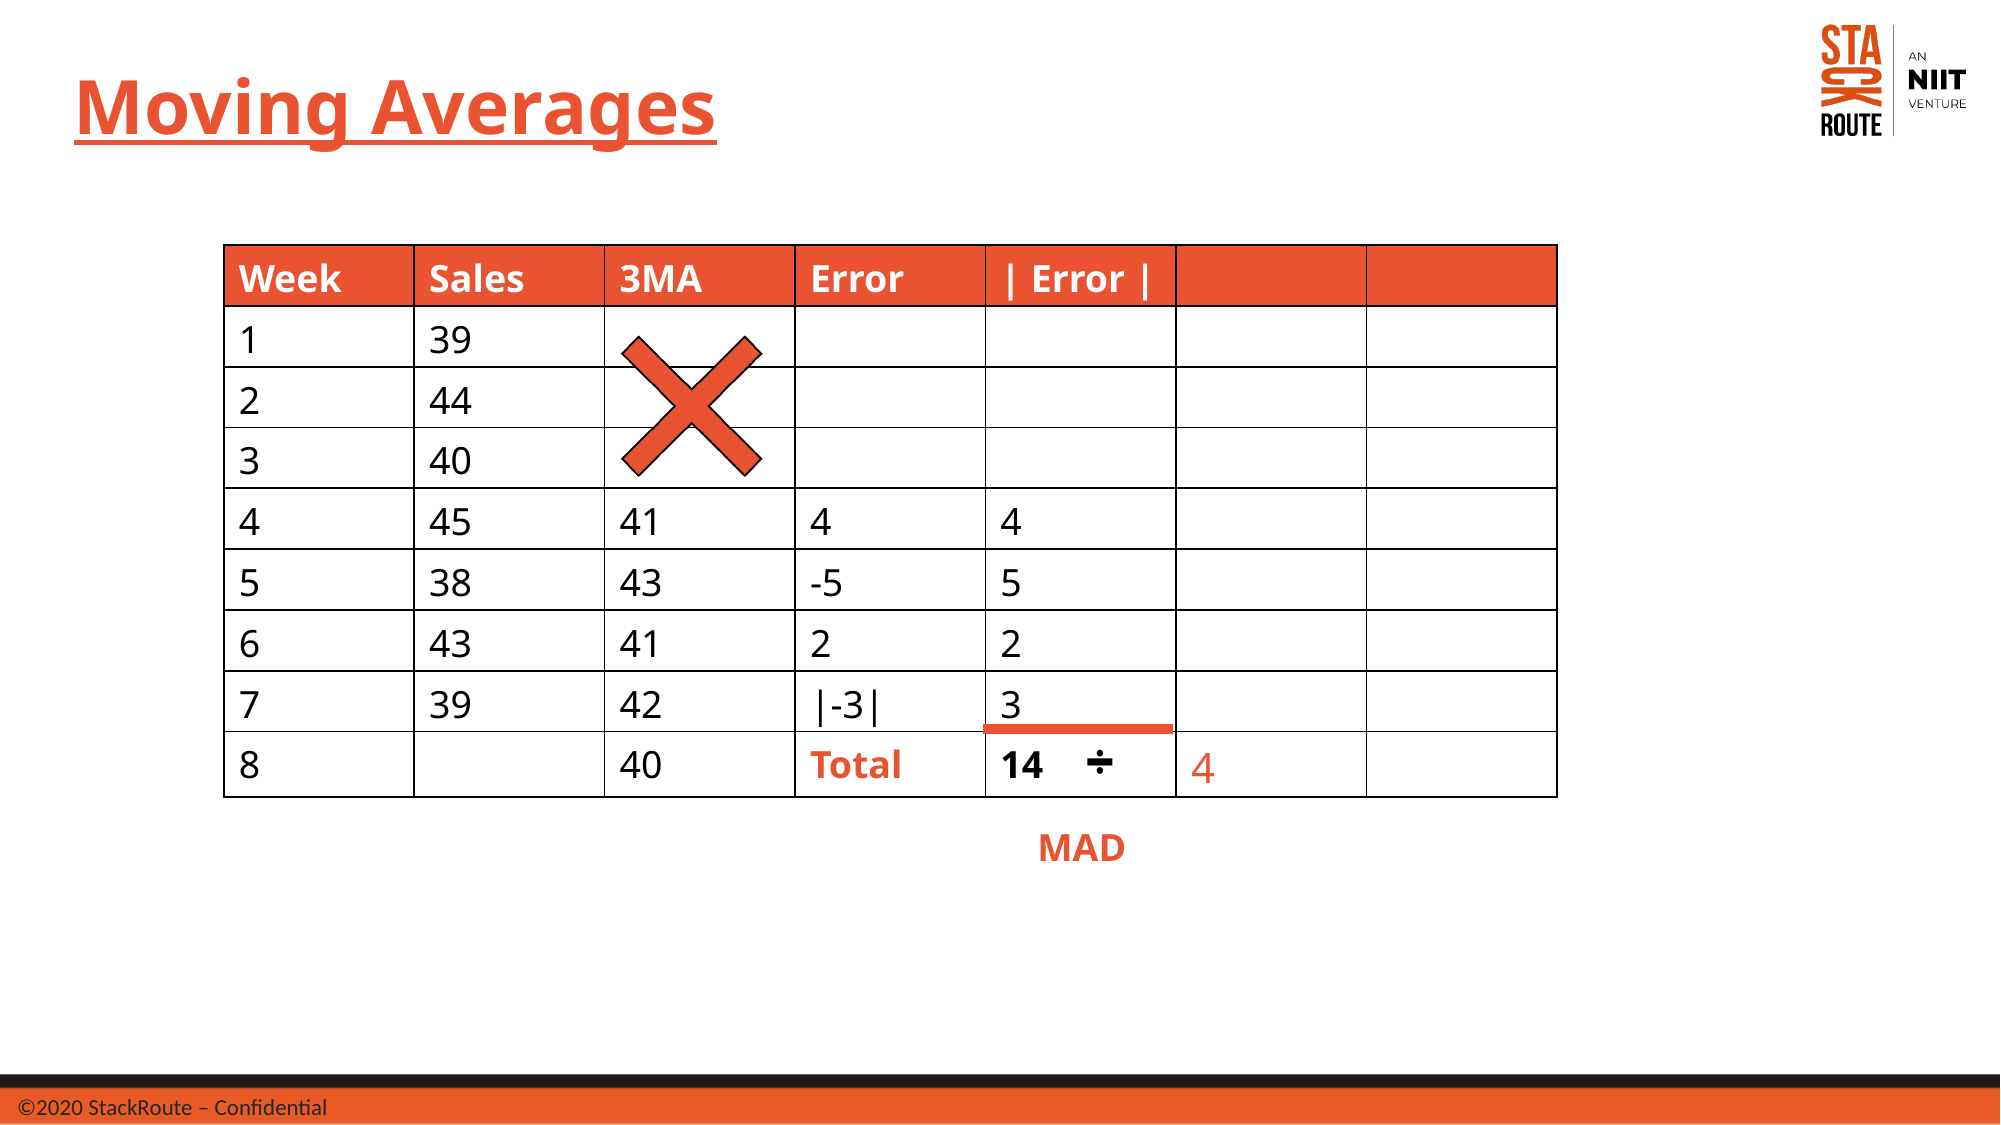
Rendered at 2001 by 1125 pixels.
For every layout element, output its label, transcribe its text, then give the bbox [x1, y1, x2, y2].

table_cell 6 [225, 611, 413, 670]
table_cell 2 [986, 611, 1175, 670]
table_header Week [225, 246, 413, 305]
table_cell 44 [415, 368, 597, 427]
table_cell [1367, 672, 1556, 731]
text_box MAD [1022, 816, 1190, 877]
table_cell [1367, 489, 1556, 548]
table_header Sales [415, 246, 604, 305]
table_cell [986, 368, 1175, 427]
text_box Moving Averages [59, 51, 1796, 157]
table_cell [1177, 611, 1366, 670]
table_cell 3 [986, 672, 1175, 731]
table_cell 2 [225, 368, 413, 427]
table_cell 40 [605, 732, 794, 796]
table_header [1367, 246, 1556, 305]
picture [597, 312, 786, 500]
table_cell |-3| [796, 672, 985, 731]
table_cell [1367, 611, 1556, 670]
table_cell 43 [605, 550, 794, 609]
table_cell [1177, 368, 1366, 427]
table_cell 5 [225, 550, 413, 609]
table_cell 14 [986, 732, 1175, 796]
table_cell 3 [225, 428, 413, 487]
table_cell [1177, 489, 1366, 548]
table_cell 4 [1177, 732, 1366, 796]
table_cell [1177, 428, 1366, 487]
table_header 3MA [605, 246, 794, 305]
table_cell [1367, 550, 1556, 609]
table_cell 40 [415, 428, 597, 487]
table_cell 5 [986, 550, 1175, 609]
picture [0, 1074, 2000, 1125]
table_cell [1367, 428, 1556, 487]
table_cell 8 [225, 732, 413, 796]
table_cell 39 [415, 672, 604, 731]
table_cell [796, 428, 985, 487]
table_cell [415, 732, 604, 796]
table_cell [786, 428, 794, 487]
table_header Error [796, 246, 985, 305]
table_header [1177, 246, 1366, 305]
table_cell [1177, 672, 1366, 731]
table_cell [605, 307, 794, 366]
picture [1083, 743, 1115, 778]
table_cell [786, 368, 794, 427]
table_cell 42 [605, 672, 794, 731]
table_cell [1367, 307, 1556, 366]
table_cell [986, 428, 1175, 487]
table_cell 45 [415, 489, 604, 548]
table_cell [1367, 368, 1556, 427]
table_cell [986, 307, 1175, 366]
table_cell 41 [605, 489, 794, 548]
table_cell [1177, 307, 1366, 366]
table_cell 4 [986, 489, 1175, 548]
table_cell [796, 307, 985, 366]
table_cell 7 [225, 672, 413, 731]
table_cell 2 [796, 611, 985, 670]
table_cell 39 [415, 307, 604, 366]
table_cell 4 [796, 489, 985, 548]
table_cell [1367, 732, 1556, 796]
table_cell 4 [225, 489, 413, 548]
table_cell 43 [415, 611, 604, 670]
table_cell 41 [605, 611, 794, 670]
picture [1817, 18, 1970, 141]
table_cell 38 [415, 550, 604, 609]
table_cell [1177, 550, 1366, 609]
table_cell [796, 368, 985, 427]
table_cell 1 [225, 307, 413, 366]
table_header | Error | [986, 246, 1175, 305]
table_cell Total [796, 732, 985, 796]
table_cell -5 [796, 550, 985, 609]
